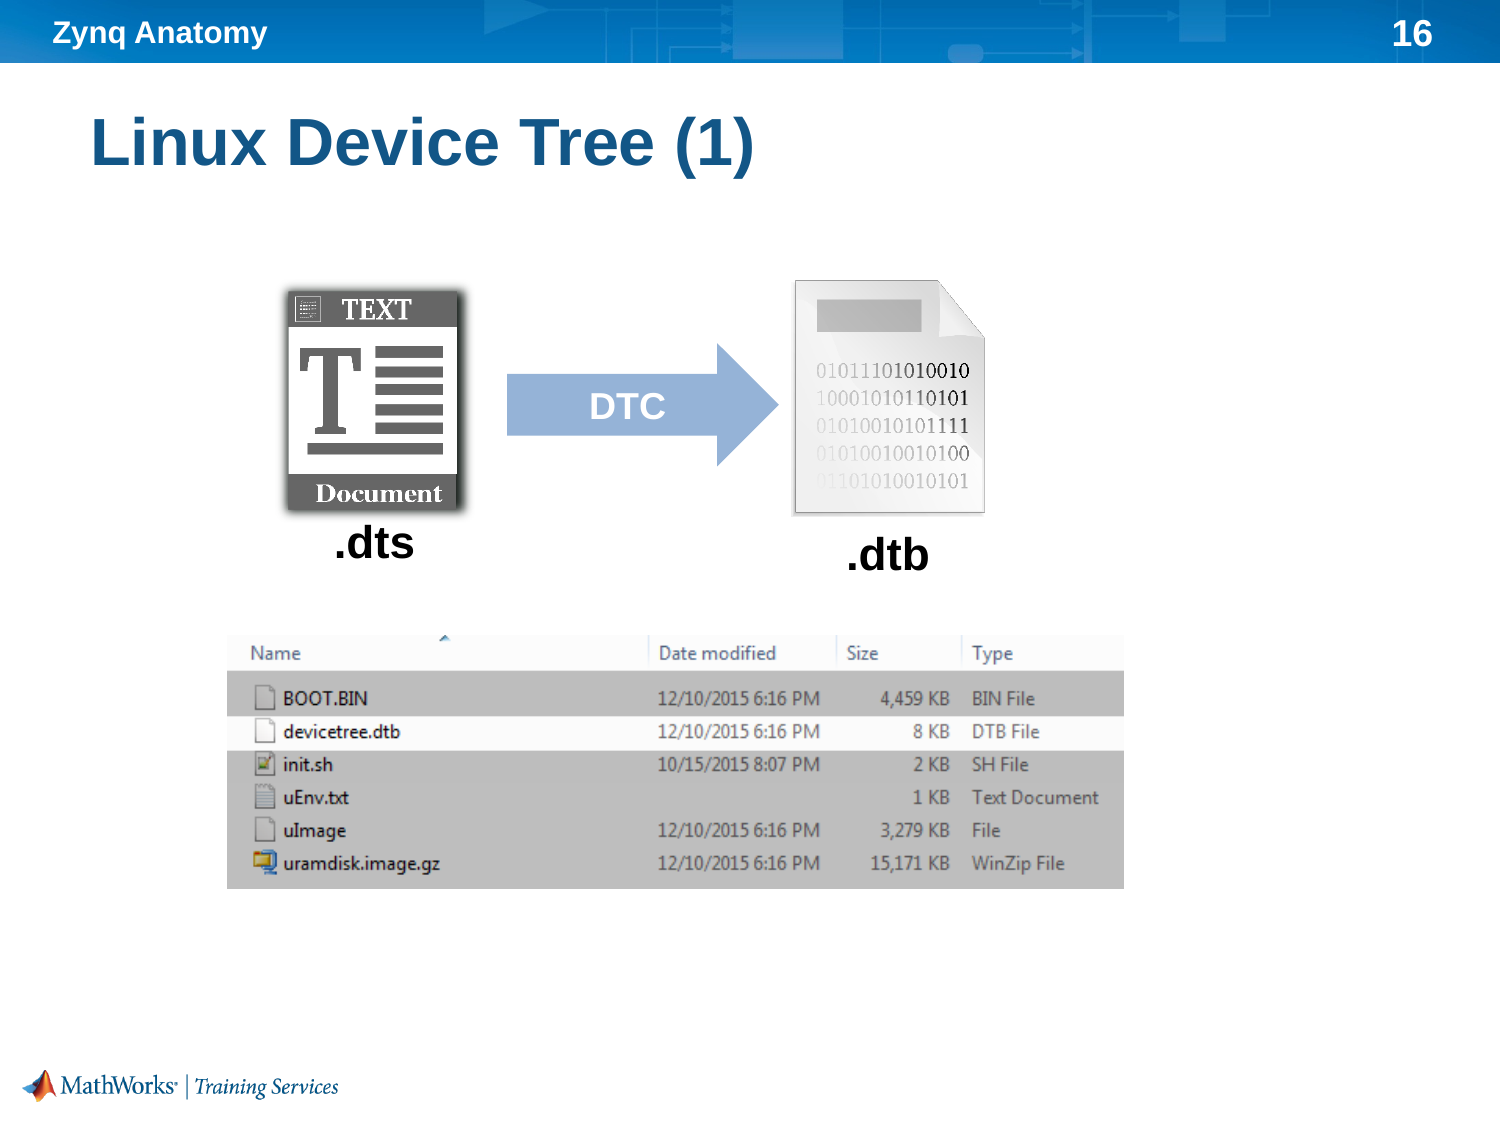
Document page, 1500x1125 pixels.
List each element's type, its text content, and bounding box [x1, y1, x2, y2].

picture [227, 635, 1126, 889]
picture [22, 1070, 338, 1102]
title Linux Device Tree (1) [75, 91, 1400, 280]
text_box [274, 278, 985, 617]
picture [0, 0, 1500, 63]
